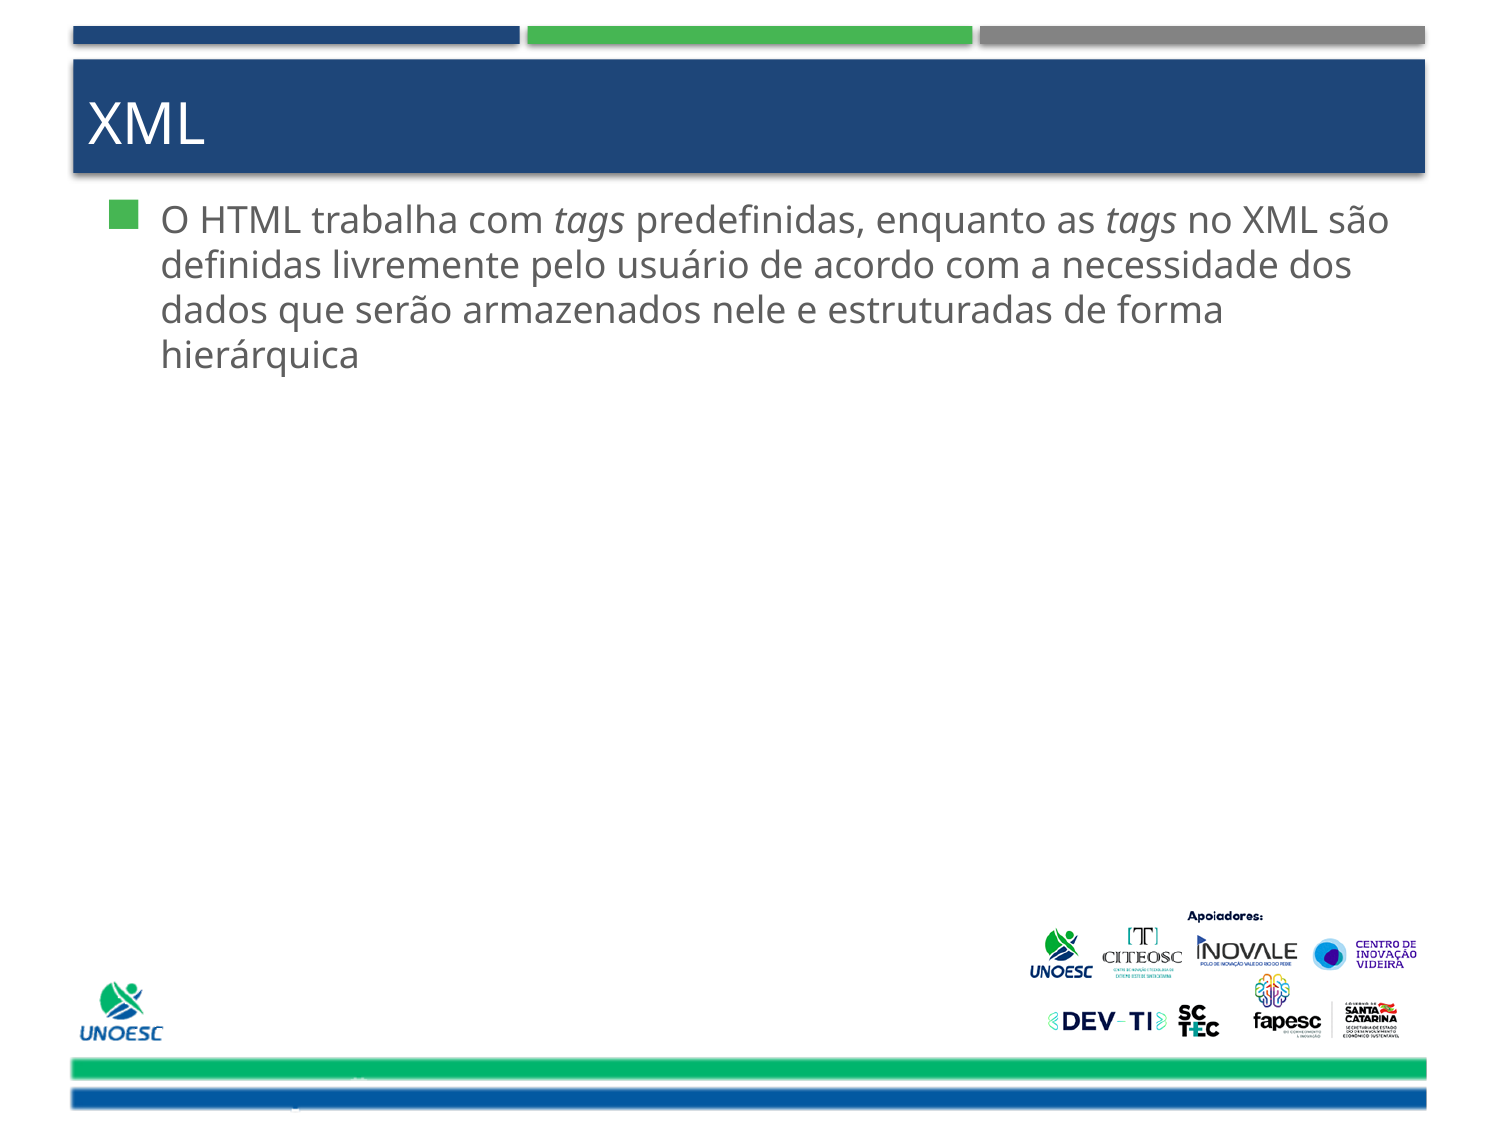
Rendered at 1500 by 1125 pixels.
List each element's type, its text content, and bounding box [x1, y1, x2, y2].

title XML [73, 59, 1406, 164]
picture [23, 200, 1500, 1125]
list O HTML trabalha com tags predefinidas, enquanto as tags no XML são definidas livremente pelo usuário de acordo com a necessidade dos dados que serão armazenados nele e estruturadas de forma hierárquica [95, 188, 1428, 1044]
